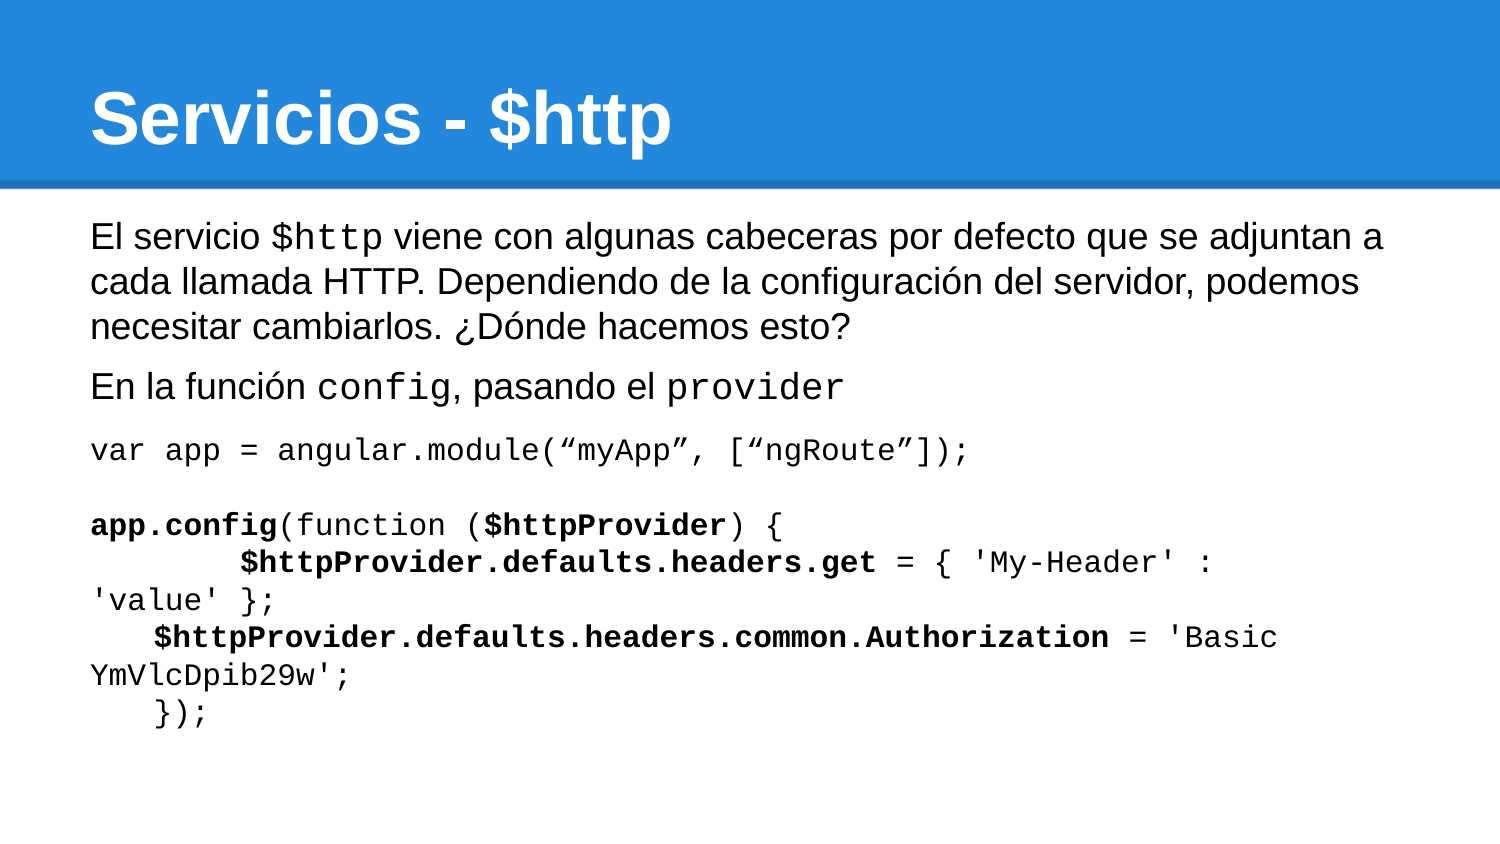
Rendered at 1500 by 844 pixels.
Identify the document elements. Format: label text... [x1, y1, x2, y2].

title Servicios - $http [75, 33, 1425, 175]
list El servicio $http viene con algunas cabeceras por defecto que se adjuntan a cada llamada HTTP. Dependiendo de la configuración del servidor, podemos necesitar cambiarlos. ¿Dónde hacemos esto? En la función config, pasando el provider var app = angular.module(“myApp”, [“ngRoute”]); app.config(function ($httpProvider) { $httpProvider.defaults.headers.get = { 'My-Header' : 'value' }; $httpProvider.defaults.headers.common.Authorization = 'Basic YmVlcDpib29w'; }); [75, 196, 1425, 808]
